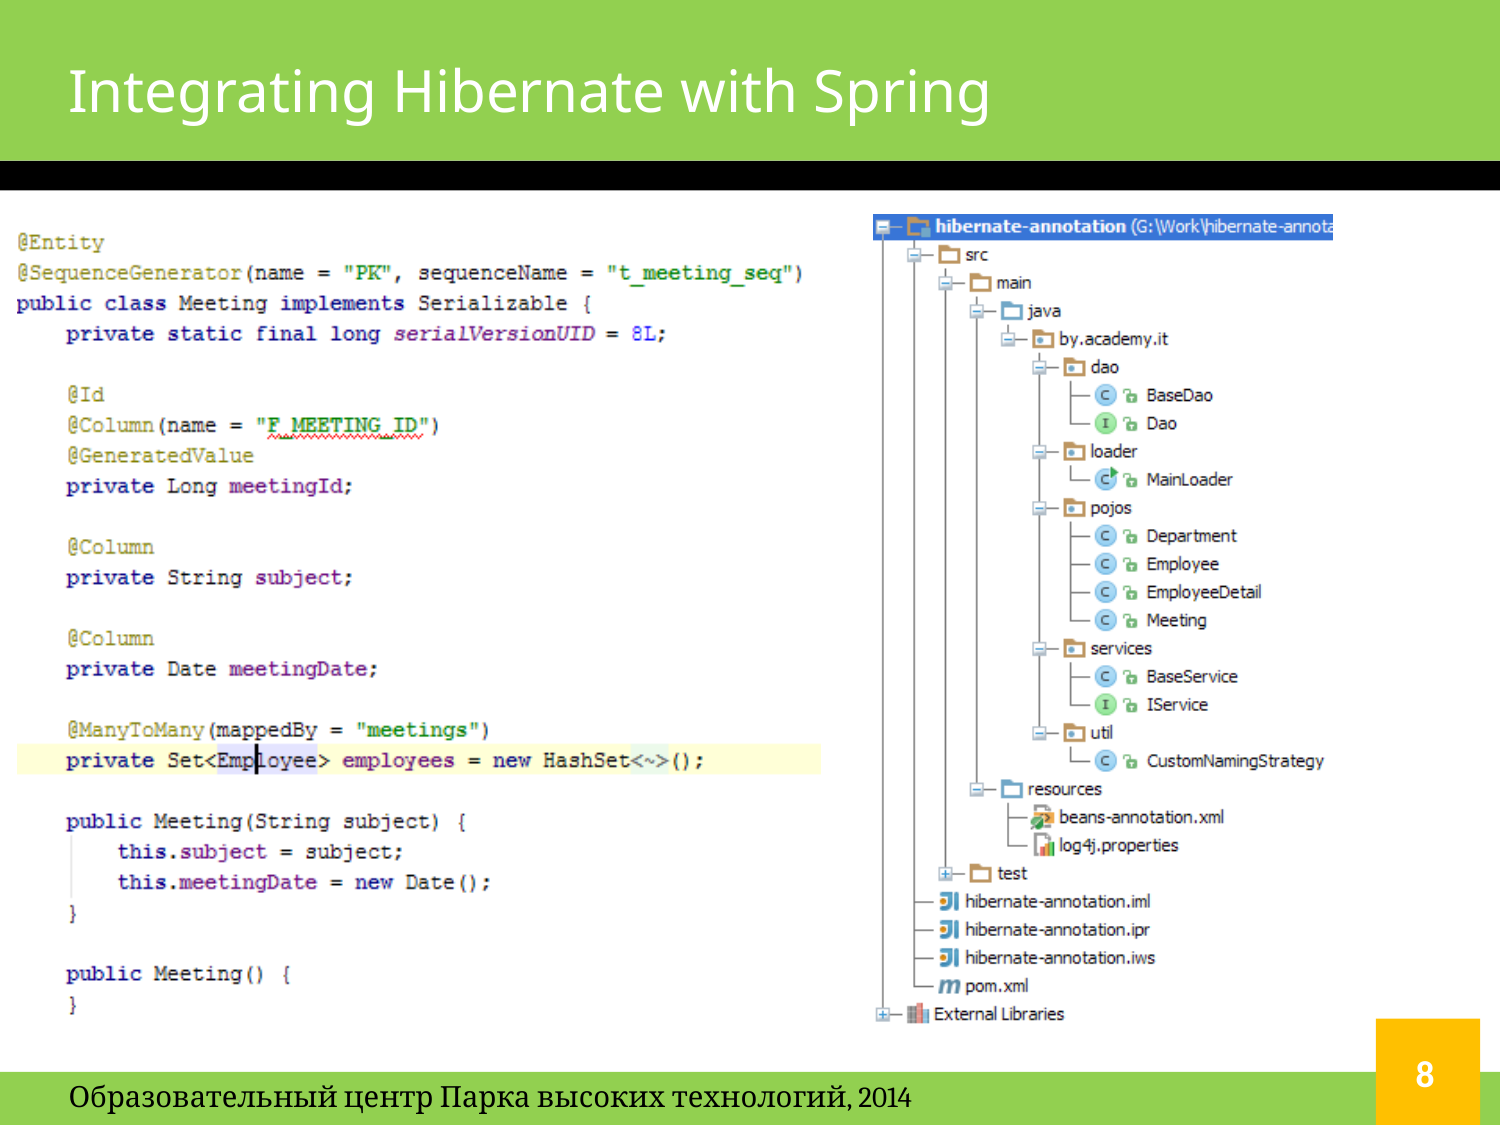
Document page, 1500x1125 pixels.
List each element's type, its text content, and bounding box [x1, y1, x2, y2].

title Integrating Hibernate with Spring [53, 42, 1404, 135]
picture [17, 219, 822, 1031]
picture [873, 213, 1334, 1037]
slide_number 8 [1376, 1042, 1475, 1103]
